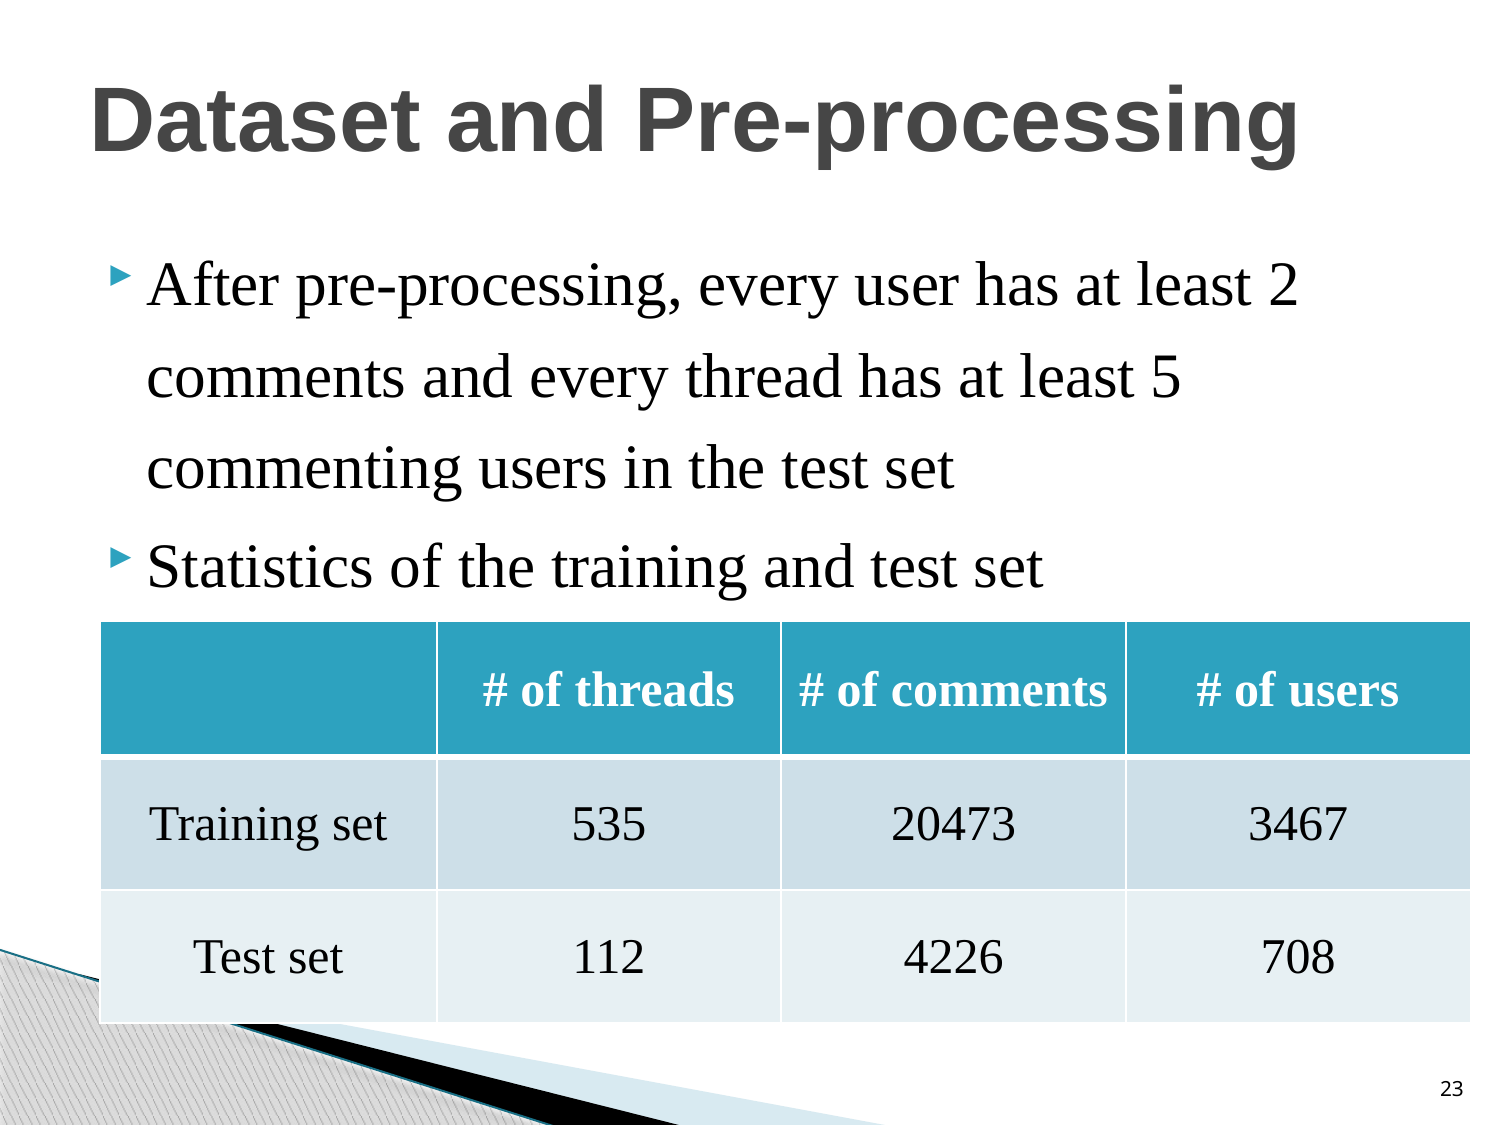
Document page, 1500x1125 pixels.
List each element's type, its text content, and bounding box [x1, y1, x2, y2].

table_cell 3467 [1127, 760, 1470, 889]
table_header [101, 622, 436, 754]
table_header # of threads [438, 622, 780, 754]
table_cell 112 [438, 891, 780, 1022]
table_cell Test set [101, 891, 436, 1022]
slide_number 23 [1418, 1051, 1479, 1112]
list After pre-processing, every user has at least 2 comments and every thread has at least 5 commenting users in the test set Statistics of the training and test set [75, 219, 1376, 610]
table_cell 20473 [782, 760, 1125, 889]
table_header # of comments [782, 622, 1125, 754]
title Dataset and Pre-processing [75, 45, 1425, 185]
table_cell 4226 [782, 891, 1125, 1022]
table_cell 535 [438, 760, 780, 889]
table_cell 708 [1127, 891, 1470, 1022]
table_header # of users [1127, 622, 1470, 754]
table_cell Training set [101, 760, 436, 889]
